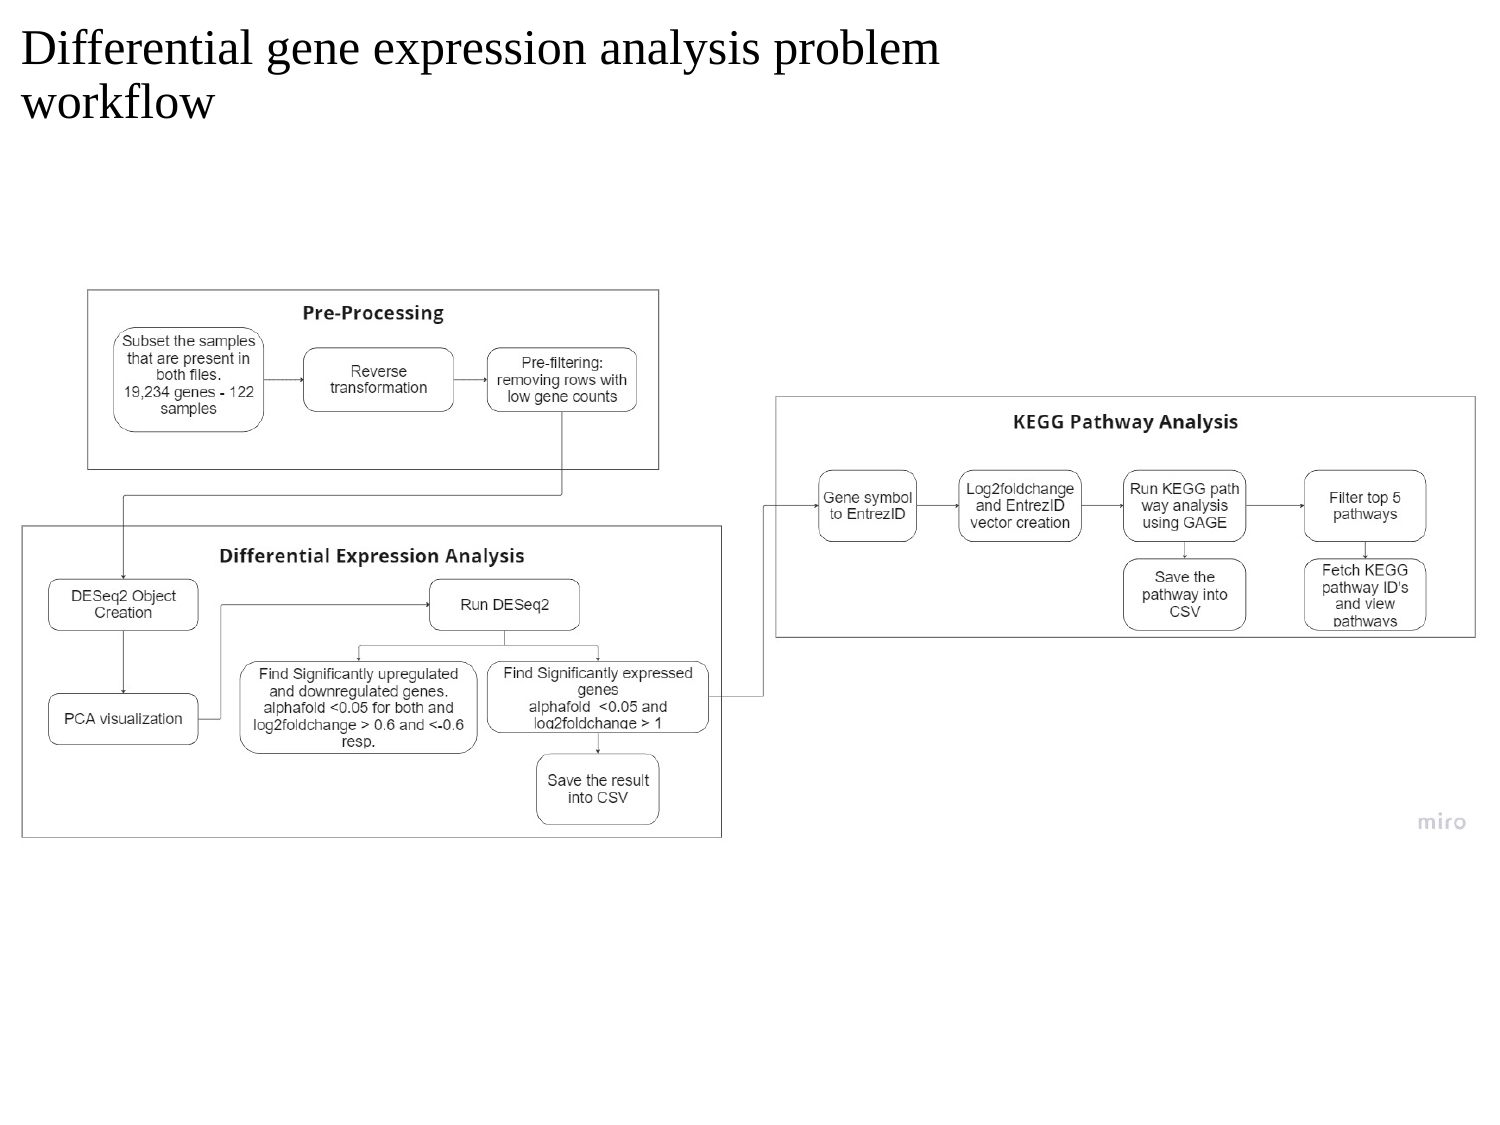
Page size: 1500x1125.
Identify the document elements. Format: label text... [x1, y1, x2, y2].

title Differential gene expression analysis problem workflow [5, 0, 1081, 150]
picture [0, 262, 1500, 863]
